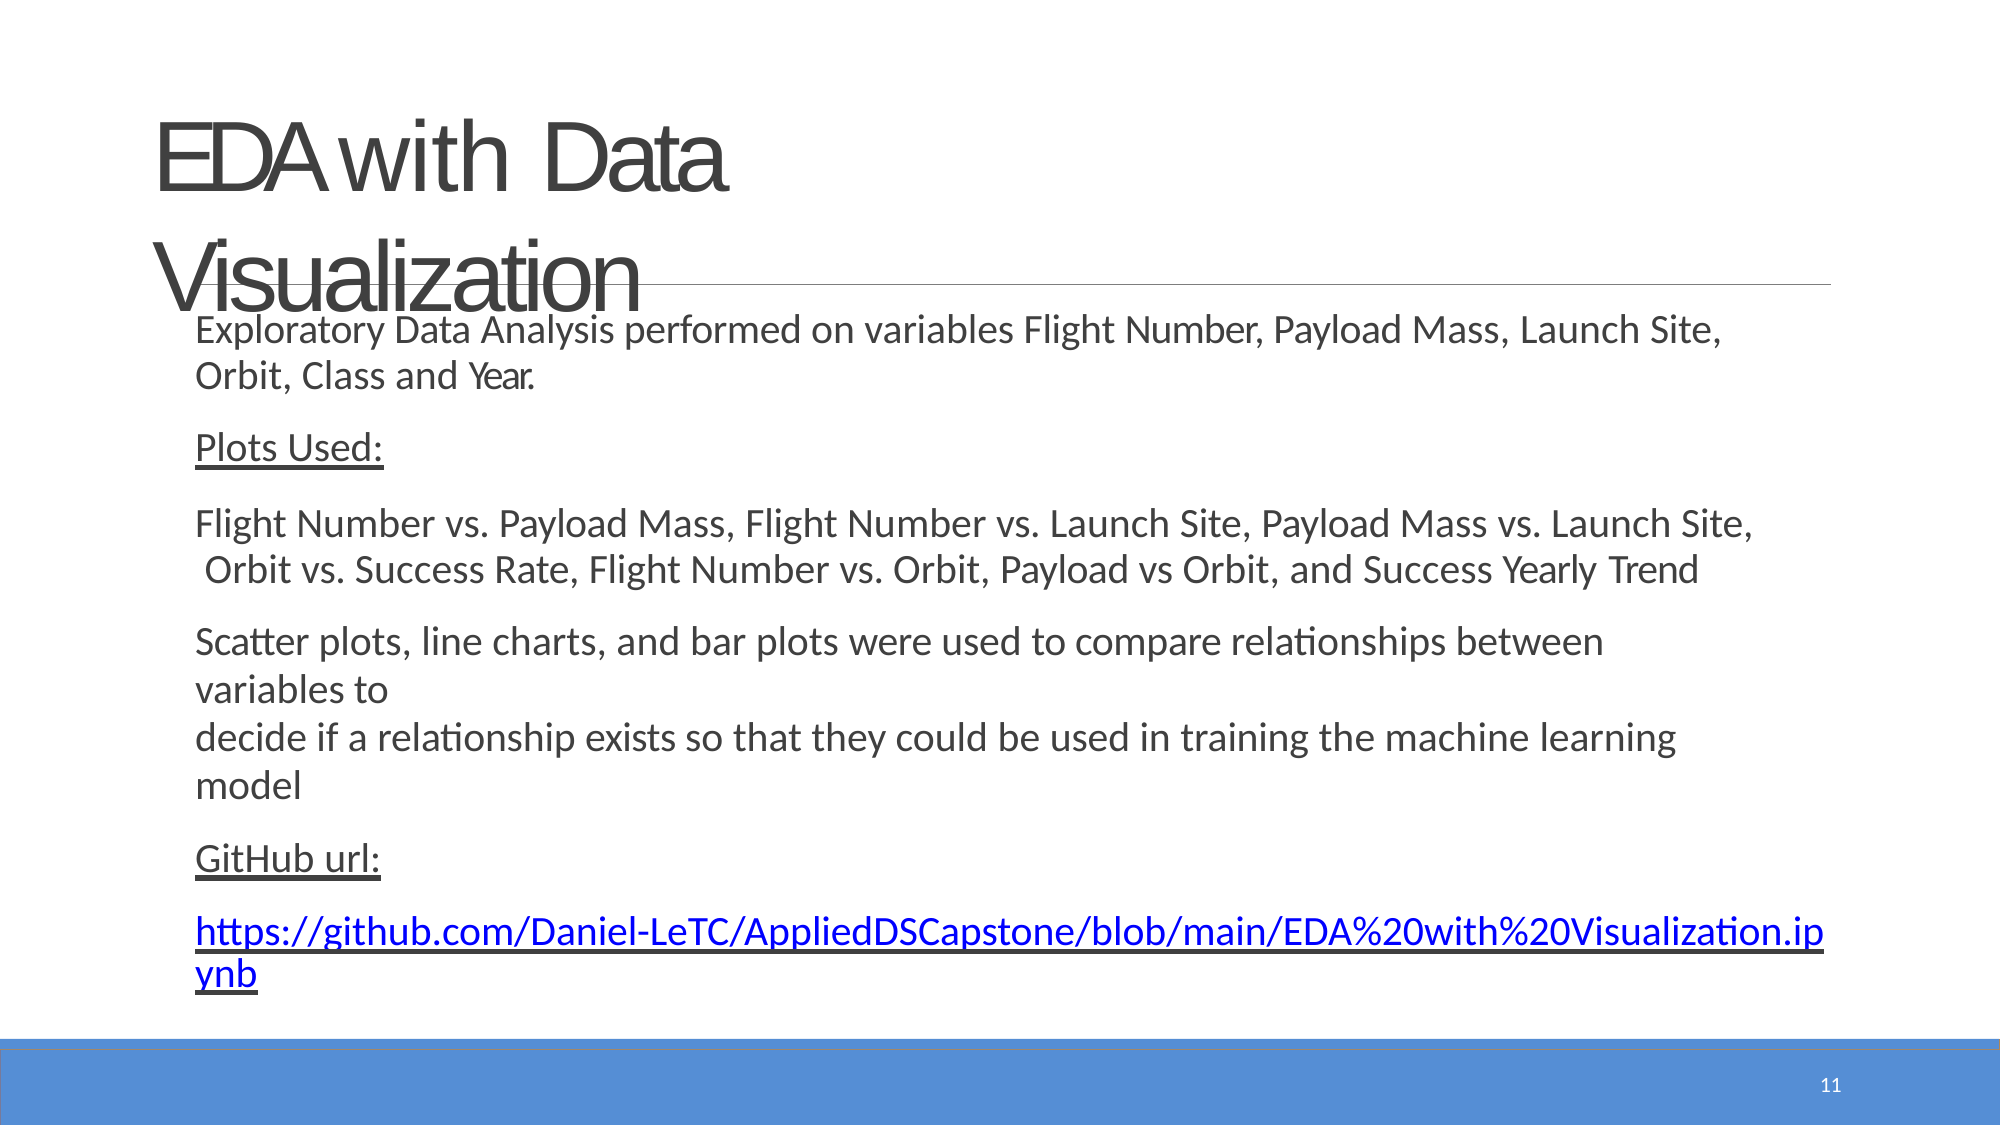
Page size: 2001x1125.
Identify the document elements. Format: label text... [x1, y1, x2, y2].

text_box Exploratory Data Analysis performed on variables Flight Number, Payload Mass, Launch Site, Orbit, Class and Year. Plots Used: Flight Number vs. Payload Mass, Flight Number vs. Launch Site, Payload Mass vs. Launch Site, Orbit vs. Success Rate, Flight Number vs. Orbit, Payload vs Orbit, and Success Yearly Trend Scatter plots, line charts, and bar plots were used to compare relationships between variables to decide if a relationship exists so that they could be used in training the machine learning model GitHub url: https://github.com/Daniel-LeTC/AppliedDSCapstone/blob/main/EDA%20with%20Visualization.ipynb [192, 299, 1828, 1027]
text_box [0, 1038, 2000, 1125]
title EDA with Data Visualization [150, 89, 1223, 332]
